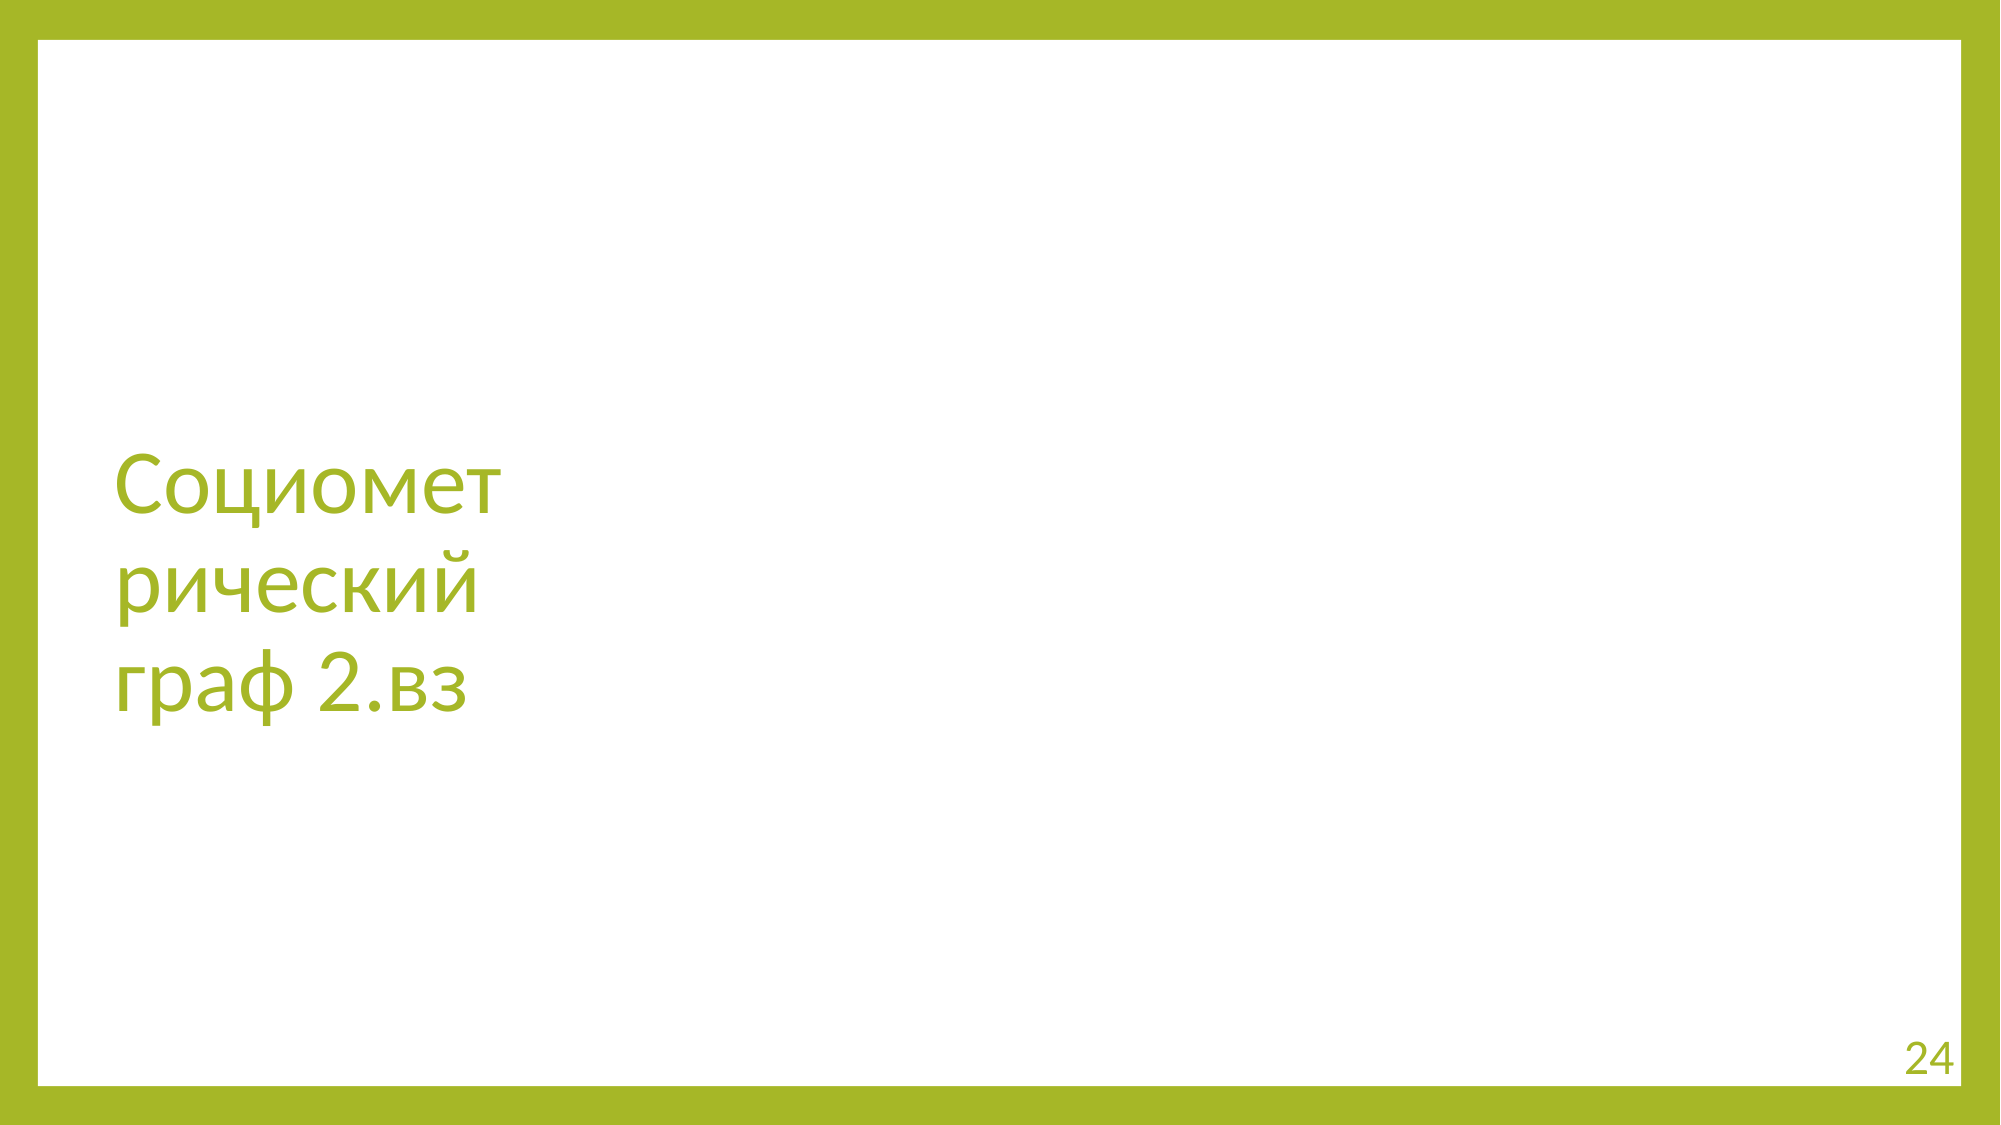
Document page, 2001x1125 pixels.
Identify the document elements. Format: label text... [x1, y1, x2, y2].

title Социометрический граф 2.вз [107, 99, 539, 1066]
slide_number 24 [1689, 1025, 1970, 1085]
